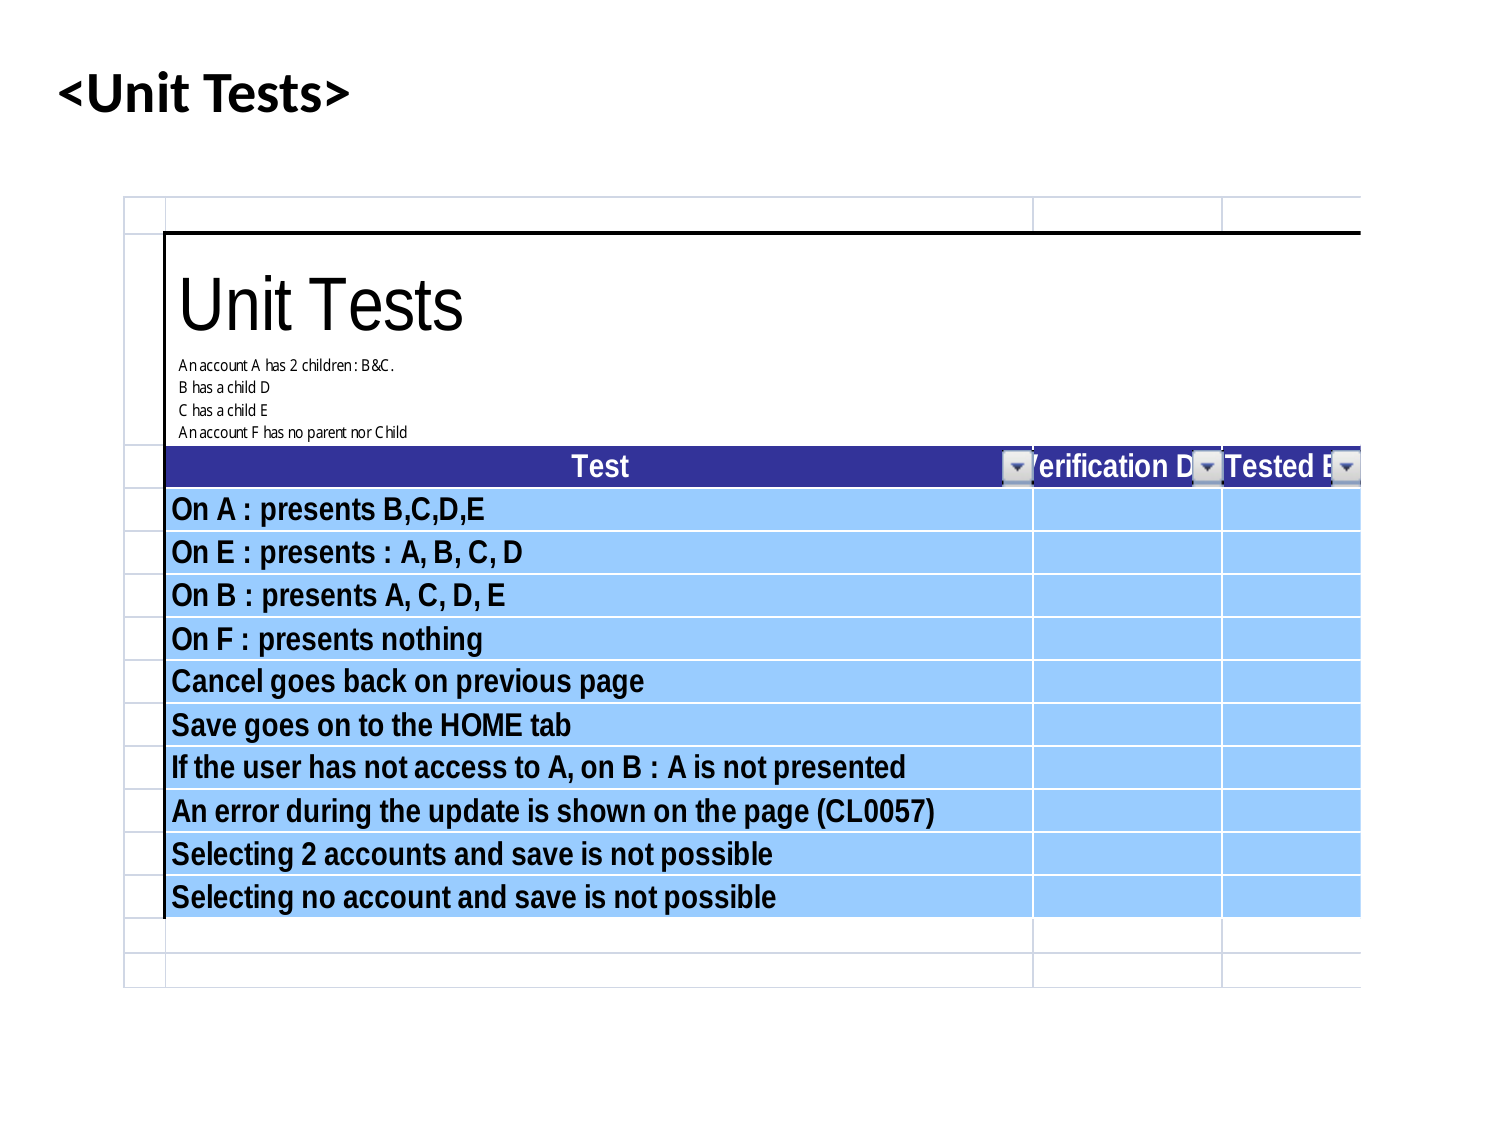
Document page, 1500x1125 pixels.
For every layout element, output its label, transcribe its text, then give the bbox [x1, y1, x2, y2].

text_box <Unit Tests> [49, 0, 1400, 179]
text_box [122, 195, 1363, 990]
